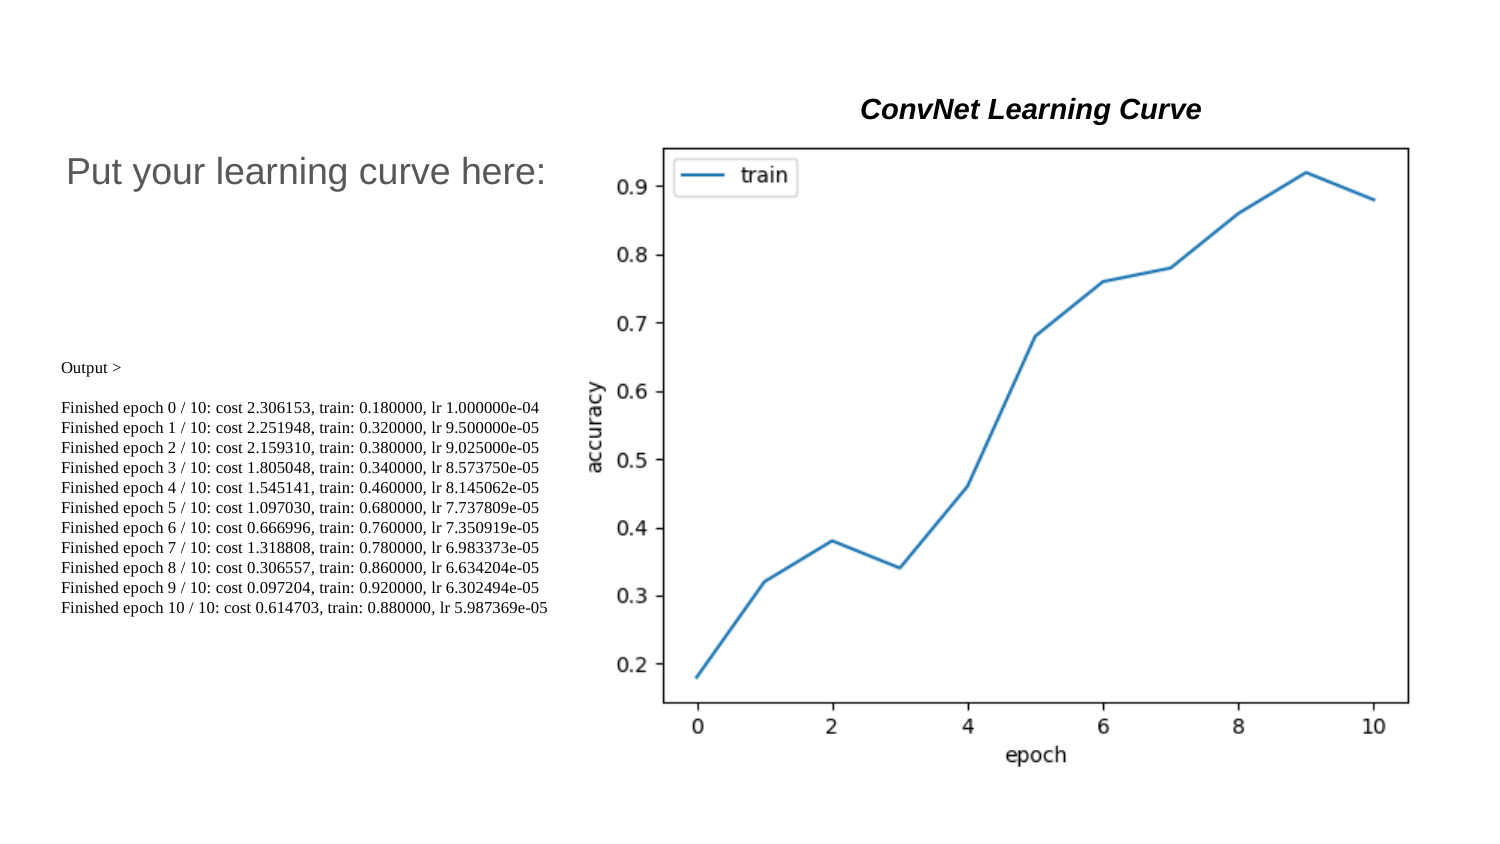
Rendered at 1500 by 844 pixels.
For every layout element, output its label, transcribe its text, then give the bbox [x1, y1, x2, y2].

list Put your learning curve here: [50, 124, 542, 266]
picture [542, 61, 1500, 783]
text_box Output > Finished epoch 0 / 10: cost 2.306153, train: 0.180000, lr 1.000000e-04 Finished epoch 1 / 10: cost 2.251948, train: 0.320000, lr 9.500000e-05 Finished epoch 2 / 10: cost 2.159310, train: 0.380000, lr 9.025000e-05 Finished epoch 3 / 10: cost 1.805048, train: 0.340000, lr 8.573750e-05 Finished epoch 4 / 10: cost 1.545141, train: 0.460000, lr 8.145062e-05 Finished epoch 5 / 10: cost 1.097030, train: 0.680000, lr 7.737809e-05 Finished epoch 6 / 10: cost 0.666996, train: 0.760000, lr 7.350919e-05 Finished epoch 7 / 10: cost 1.318808, train: 0.780000, lr 6.983373e-05 Finished epoch 8 / 10: cost 0.306557, train: 0.860000, lr 6.634204e-05 Finished epoch 9 / 10: cost 0.097204, train: 0.920000, lr 6.302494e-05 Finished epoch 10 / 10: cost 0.614703, train: 0.880000, lr 5.987369e-05 [61, 356, 542, 617]
